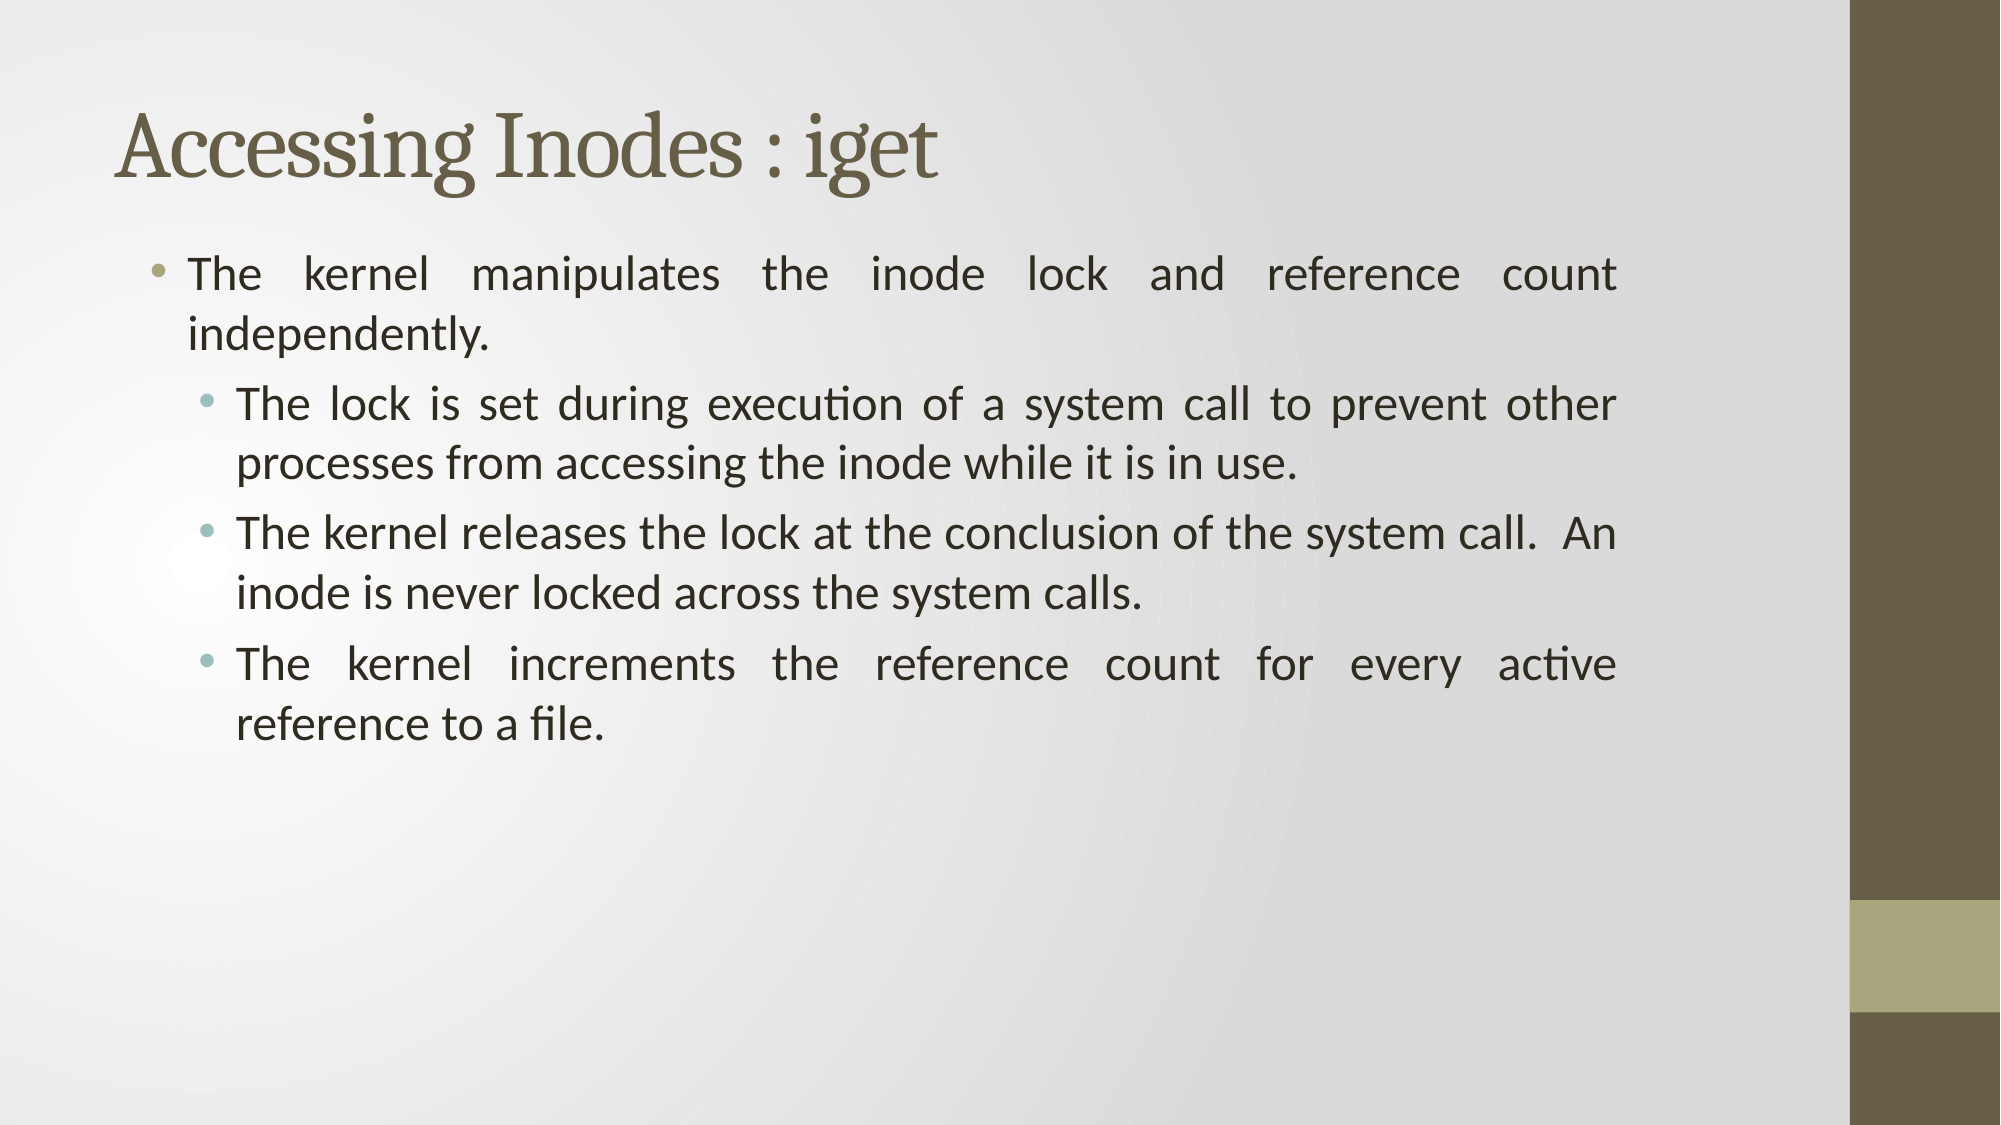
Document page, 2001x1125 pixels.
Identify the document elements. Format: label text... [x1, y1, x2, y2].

list The kernel manipulates the inode lock and reference count independently. The lock is set during execution of a system call to prevent other processes from accessing the inode while it is in use. The kernel releases the lock at the conclusion of the system call. An inode is never locked across the system calls. The kernel increments the reference count for every active reference to a file. [115, 233, 1634, 995]
title Accessing Inodes : iget [99, 45, 1767, 233]
